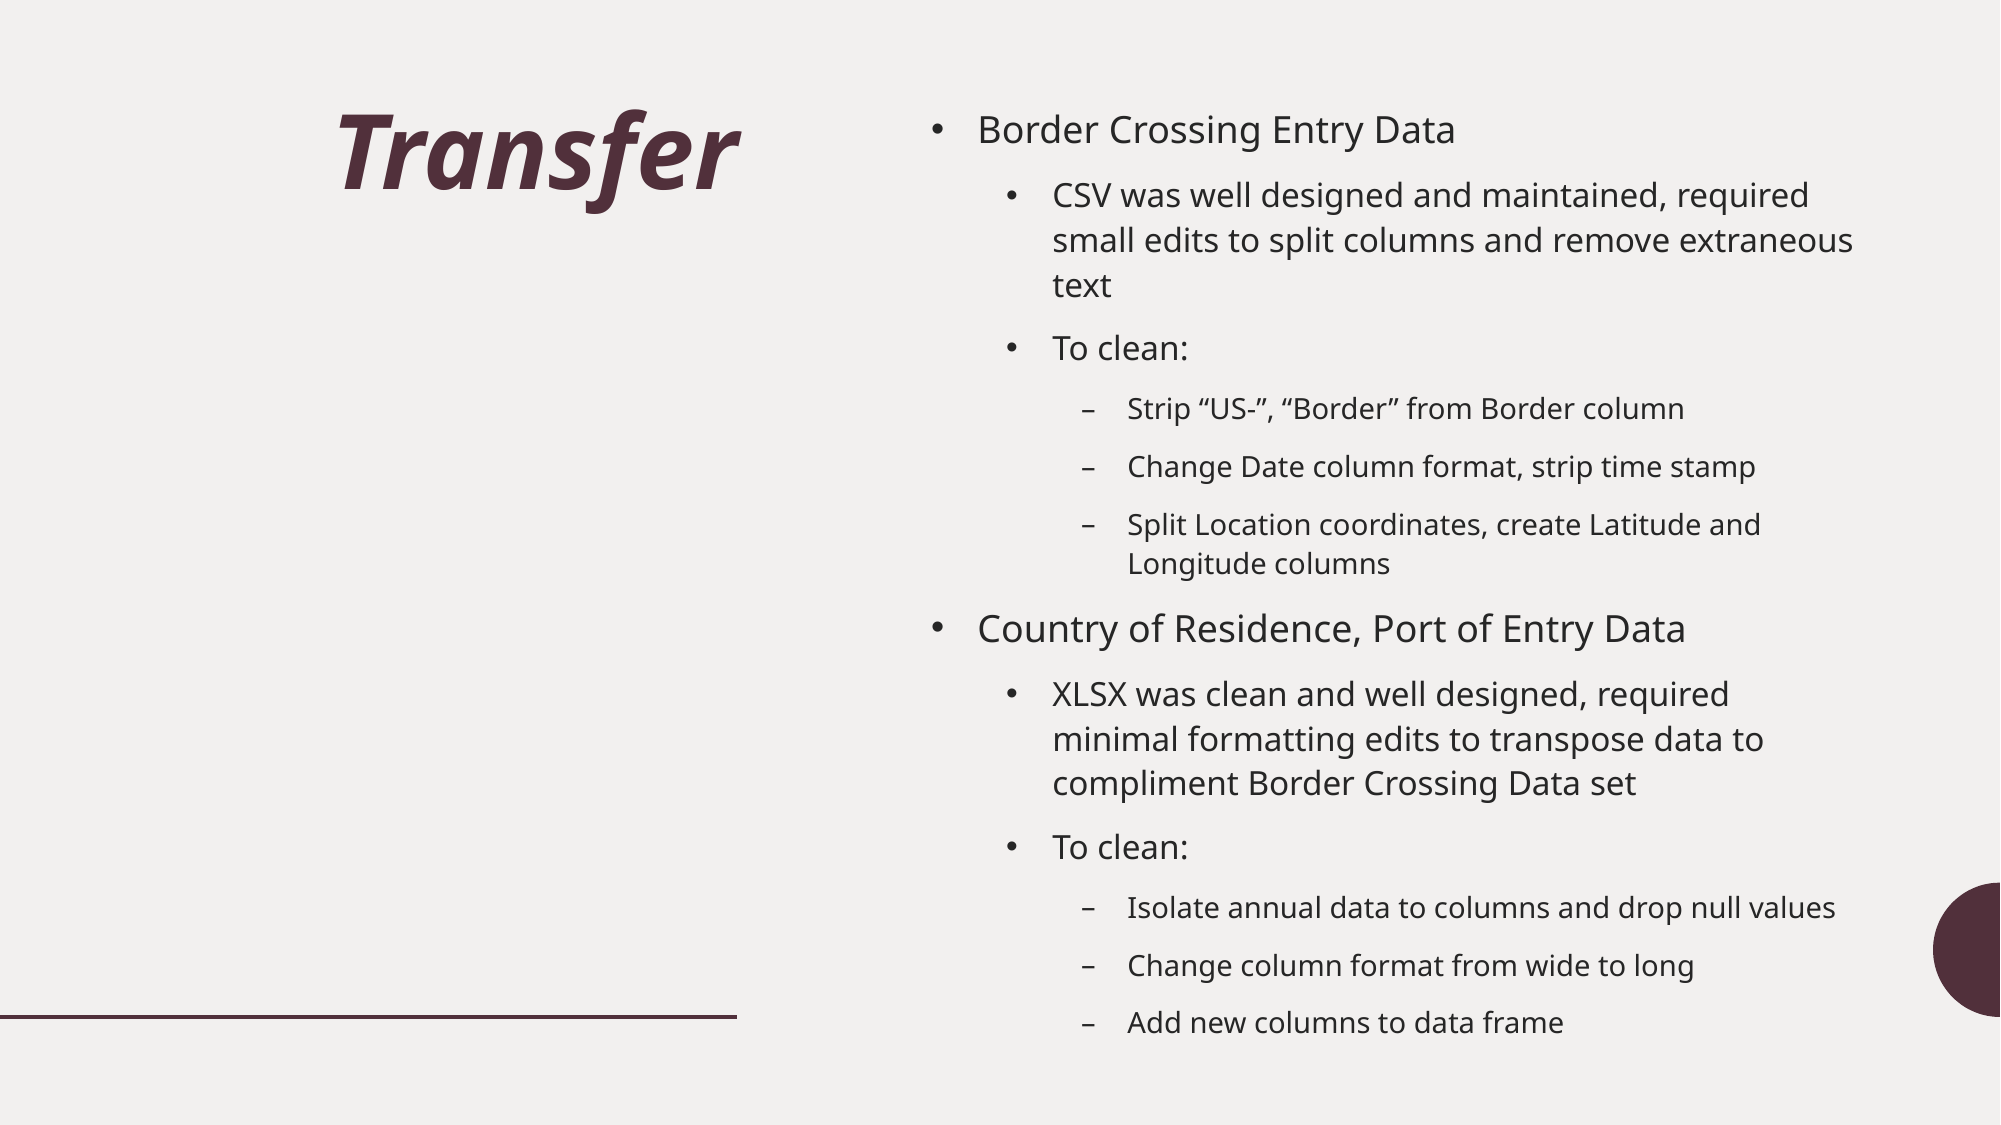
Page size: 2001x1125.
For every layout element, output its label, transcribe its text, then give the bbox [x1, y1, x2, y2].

list Border Crossing Entry Data CSV was well designed and maintained, required small edits to split columns and remove extraneous text To clean: Strip “US-”, “Border” from Border column Change Date column format, strip time stamp Split Location coordinates, create Latitude and Longitude columns Country of Residence, Port of Entry Data XLSX was clean and well designed, required minimal formatting edits to transpose data to compliment Border Crossing Data set To clean: Isolate annual data to columns and drop null values Change column format from wide to long Add new columns to data frame [849, 93, 1875, 1022]
title Transfer [125, 91, 754, 905]
